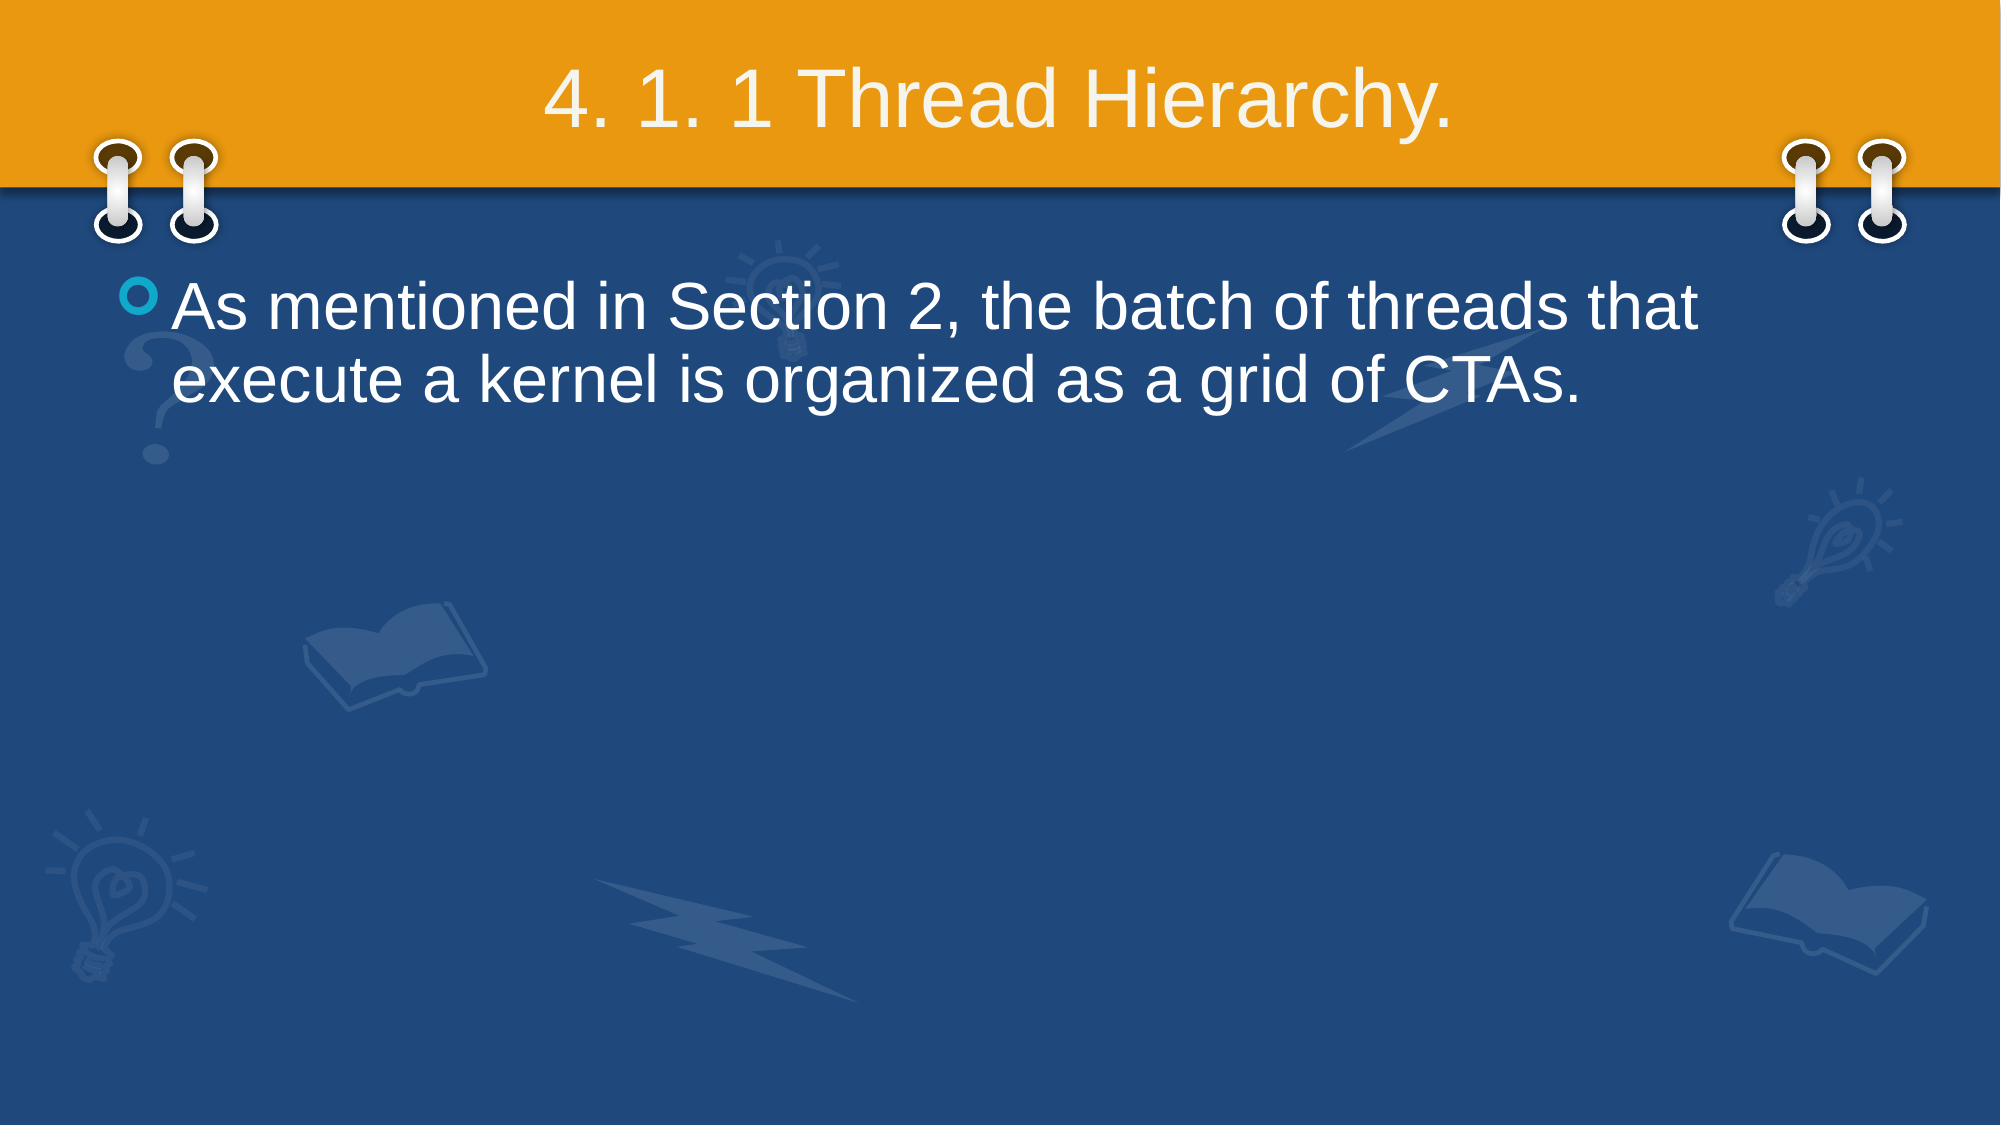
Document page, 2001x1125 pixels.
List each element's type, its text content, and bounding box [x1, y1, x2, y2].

title 4. 1. 1 Thread Hierarchy. [99, 0, 1900, 188]
list As mentioned in Section 2, the batch of threads that execute a kernel is organized as a grid of CTAs. [99, 262, 1900, 1005]
